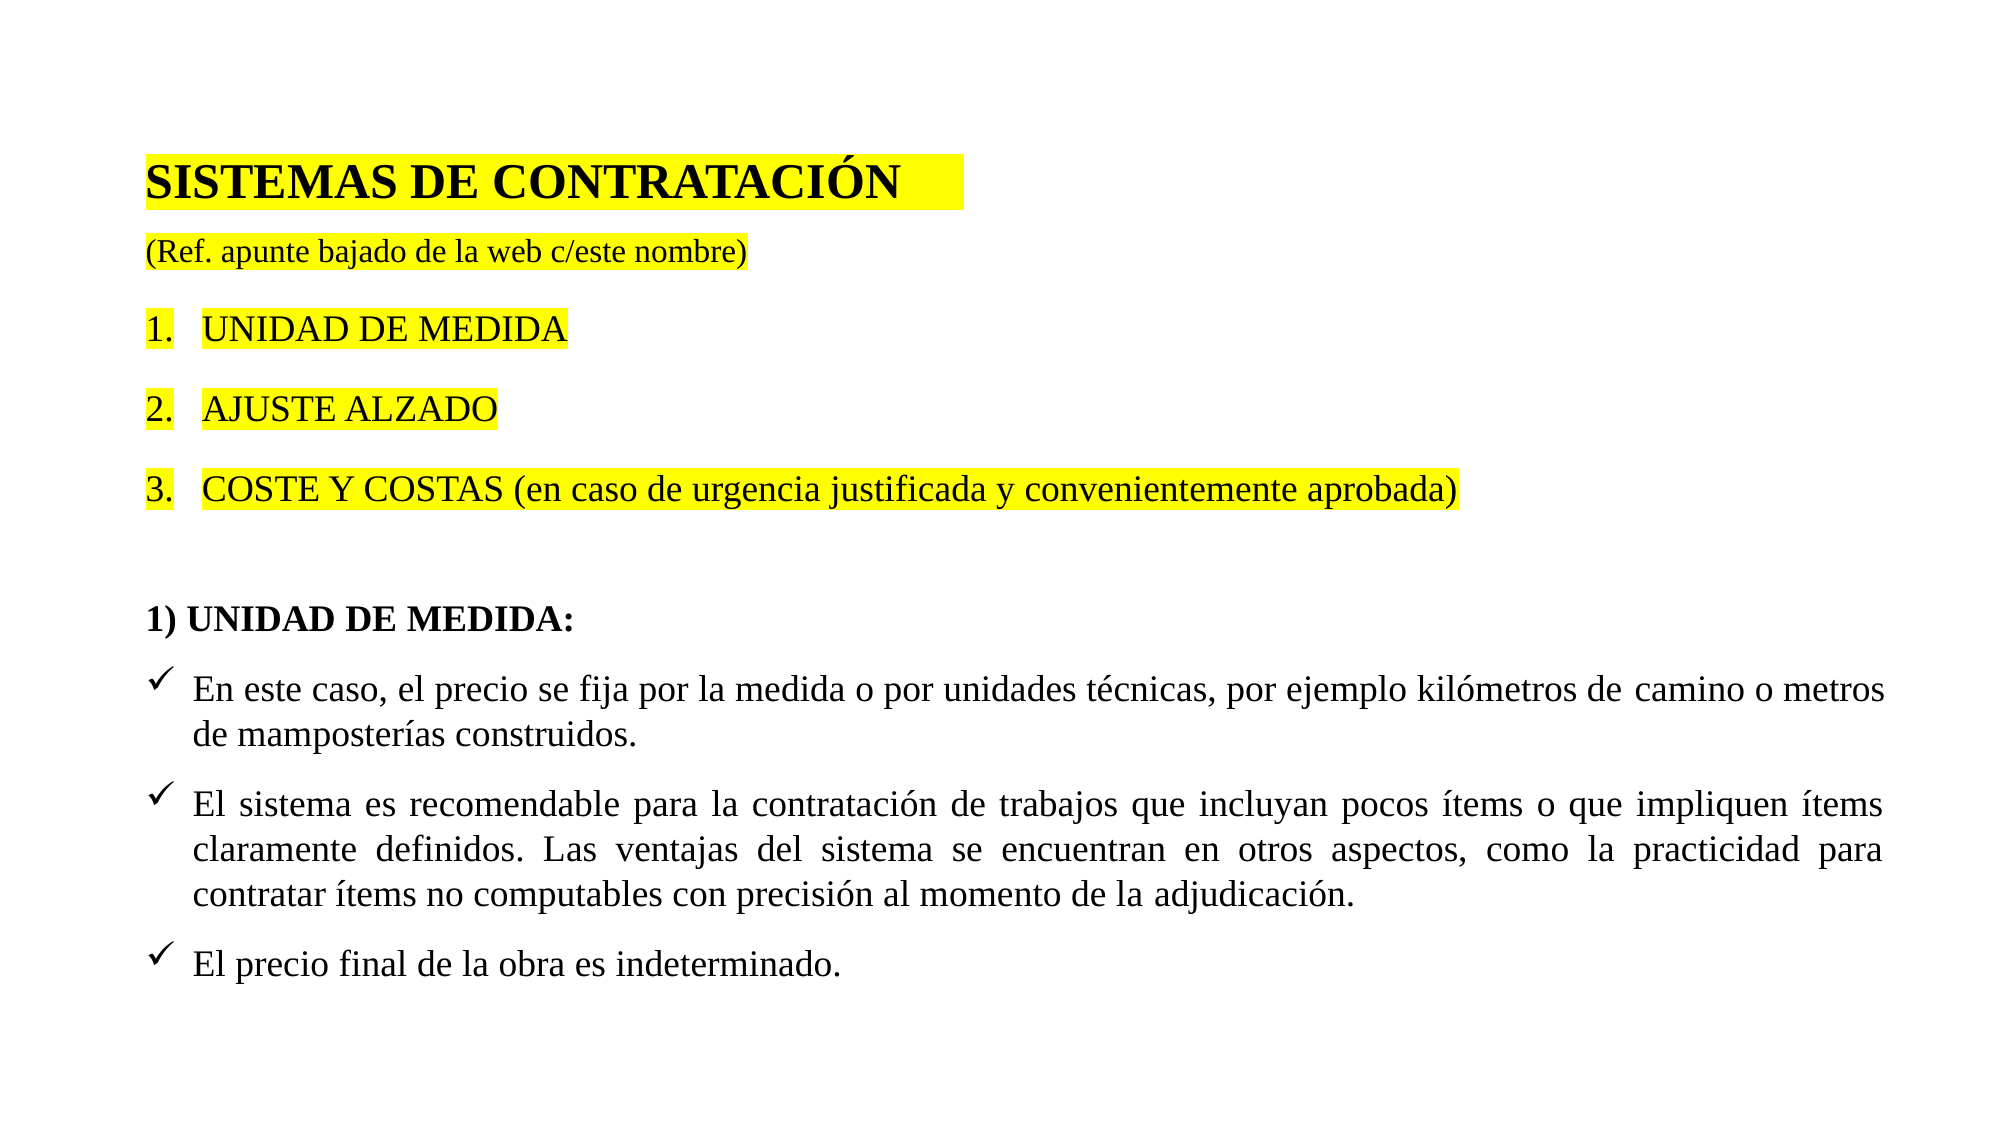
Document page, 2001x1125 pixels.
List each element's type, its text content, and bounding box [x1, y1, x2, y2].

text_box 1) UNIDAD DE MEDIDA: En este caso, el precio se fija por la medida o por unidades técnicas, por ejemplo kilómetros de camino o metros de mamposterías construidos. El sistema es recomendable para la contratación de trabajos que incluyan pocos ítems o que impliquen ítems claramente definidos. Las ventajas del sistema se encuentran en otros aspectos, como la practicidad para contratar ítems no computables con precisión al momento de la adjudicación. El precio final de la obra es indeterminado. [130, 587, 1901, 992]
text_box SISTEMAS DE CONTRATACIÓN (Ref. apunte bajado de la web c/este nombre) UNIDAD DE MEDIDA AJUSTE ALZADO COSTE Y COSTAS (en caso de urgencia justificada y convenientemente aprobada) [130, 111, 1826, 517]
